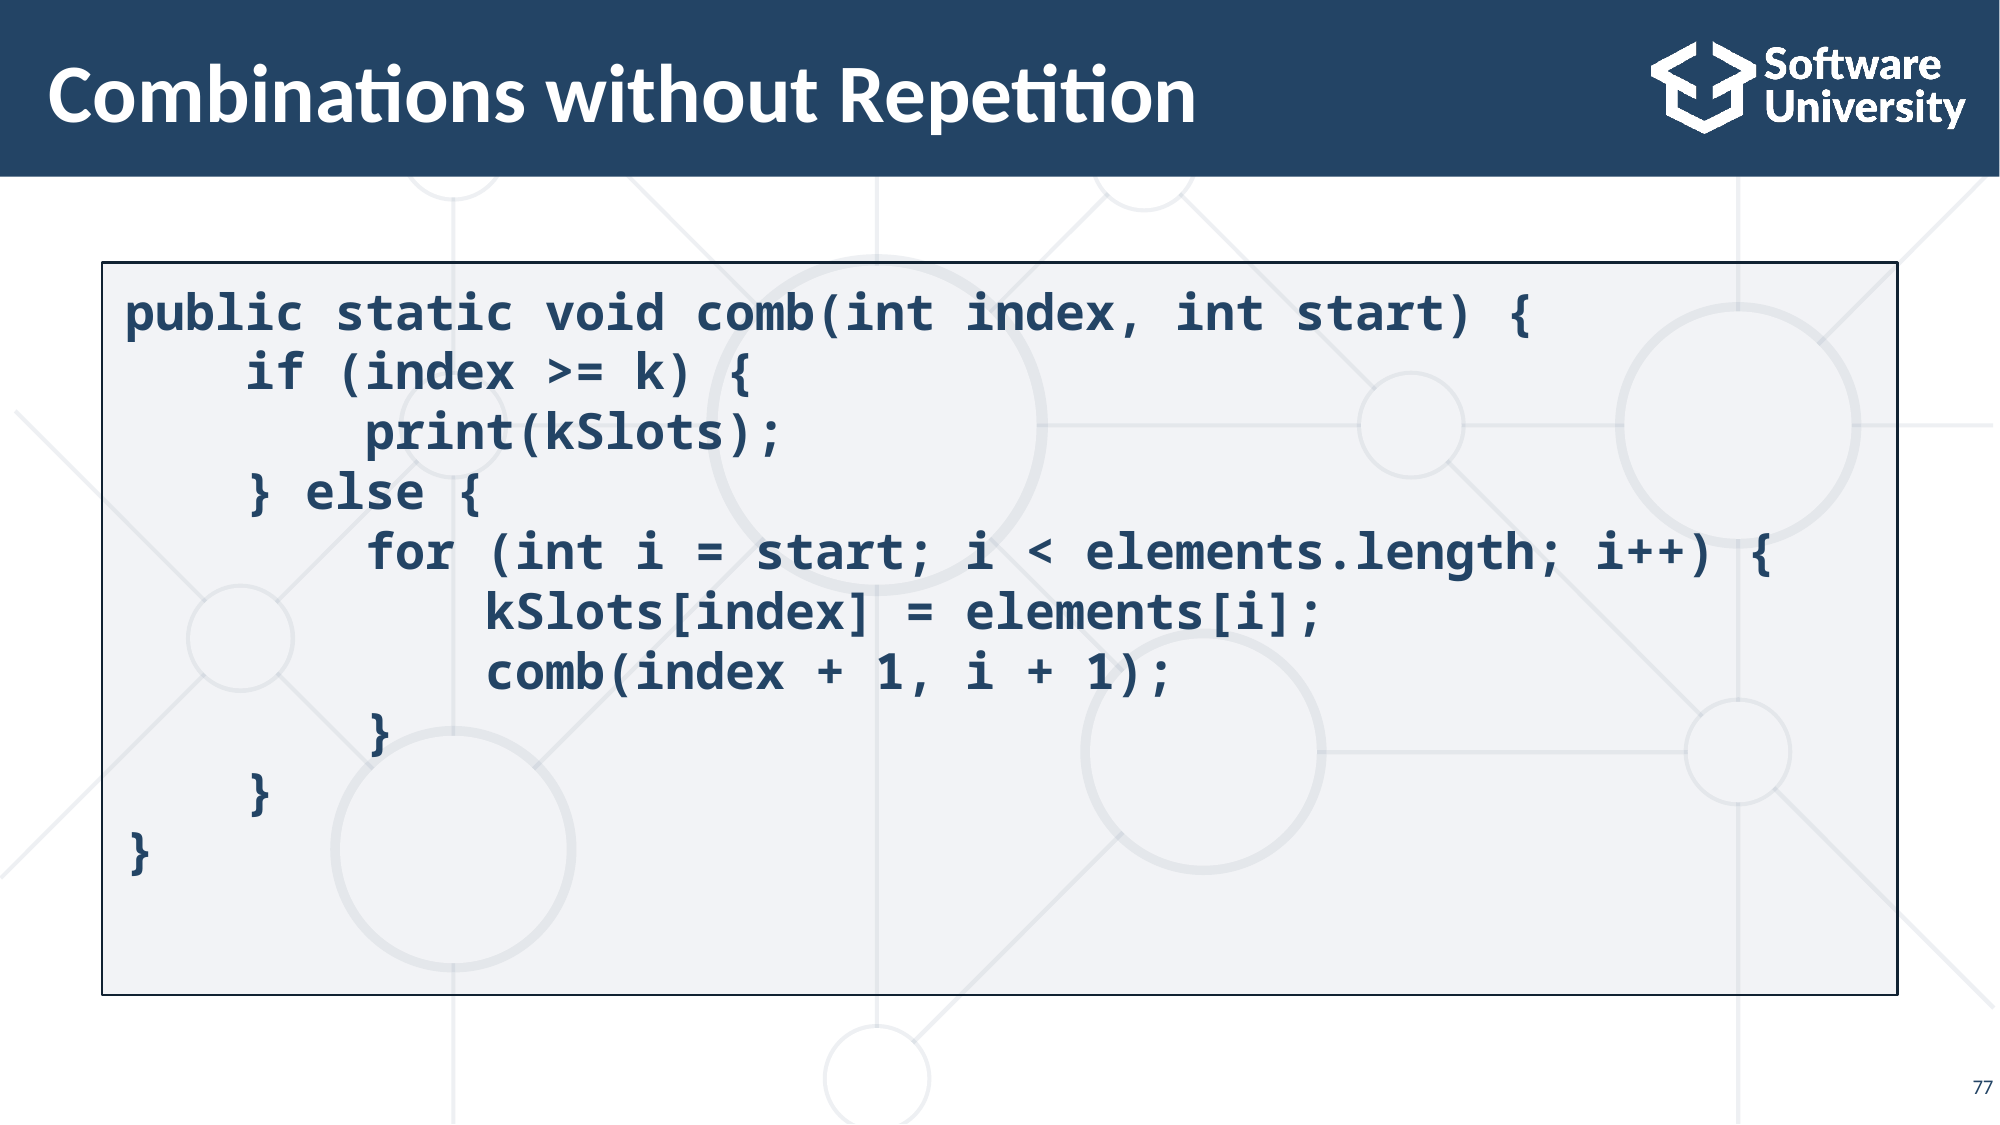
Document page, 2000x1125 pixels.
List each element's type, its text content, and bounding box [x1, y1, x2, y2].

list public static void comb(int index, int start) { if (index >= k) { print(kSlots); } else { for (int i = start; i < elements.length; i++) { kSlots[index] = elements[i]; comb(index + 1, i + 1); } } } [101, 261, 1899, 996]
slide_number 77 [1929, 1070, 2000, 1103]
text_box [31, 6, 1602, 189]
picture [1651, 41, 1966, 134]
